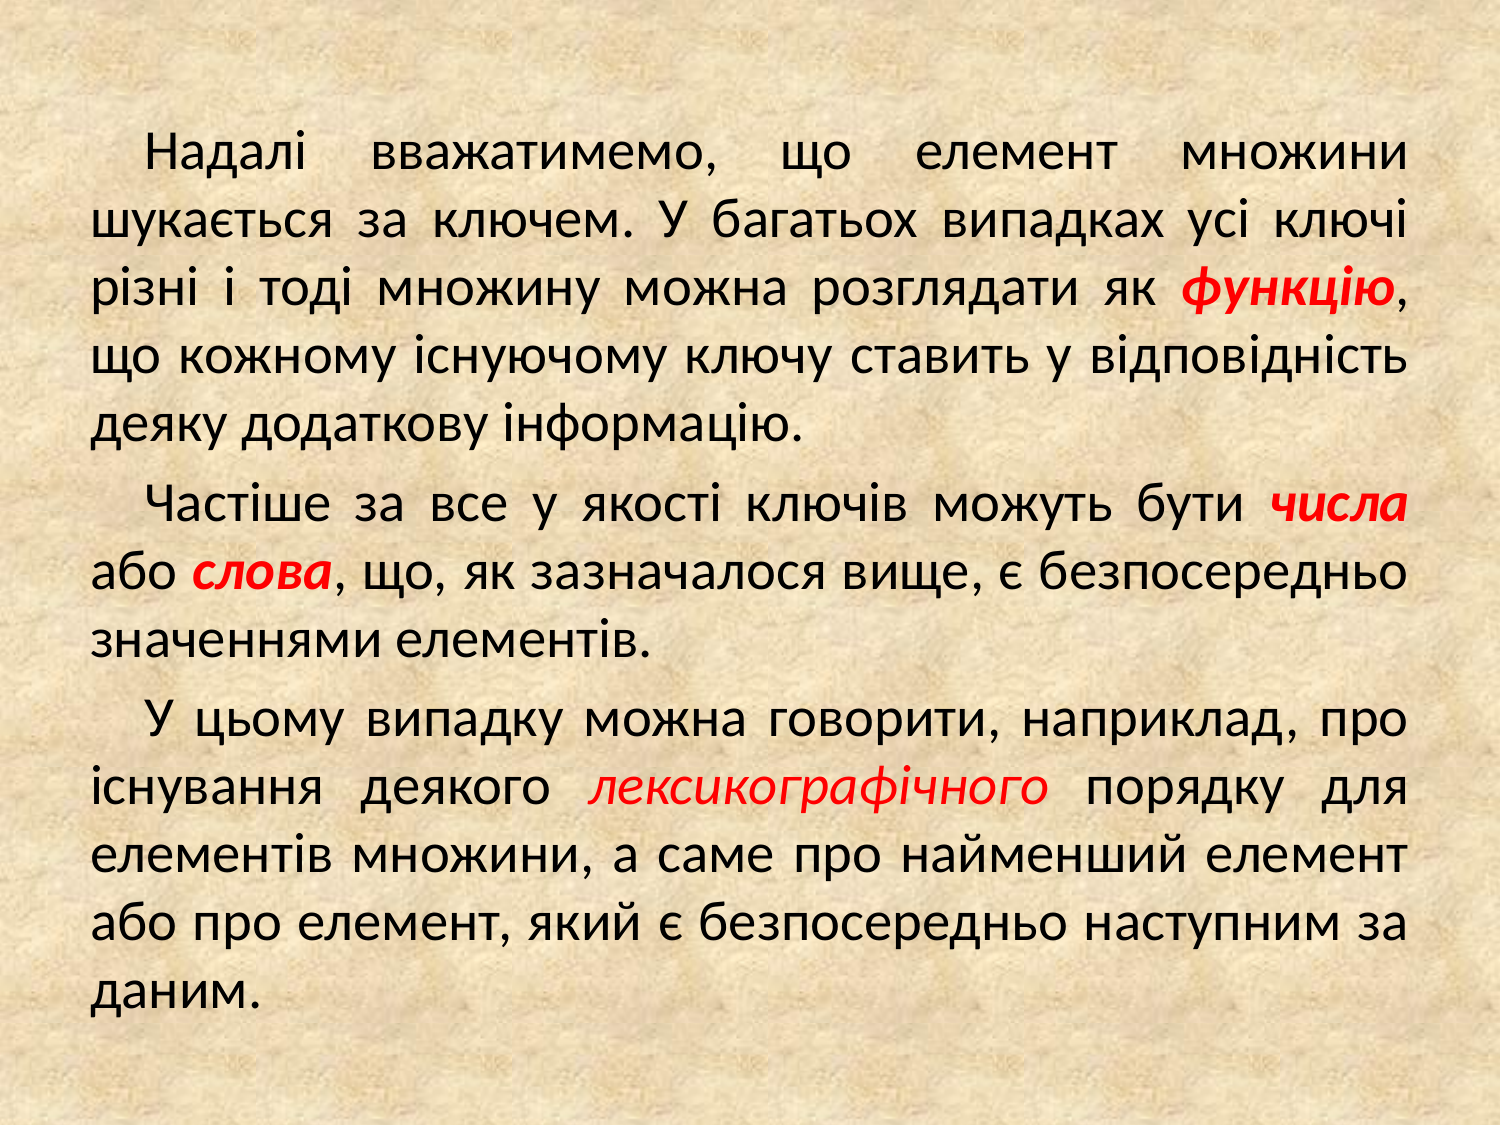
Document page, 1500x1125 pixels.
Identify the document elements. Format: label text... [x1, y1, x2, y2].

picture [0, 0, 1500, 1125]
list Надалі вважатимемо, що елемент множини шукається за ключем. У багатьох випадках усі ключі різні і тоді множину можна розглядати як функцію, що кожному існуючому ключу ставить у відповідність деяку додаткову інформацію. Частіше за все у якості ключів можуть бути числа або слова, що, як зазначалося вище, є безпосередньо значеннями елементів. У цьому випадку можна говорити, наприклад, про існування деякого лексикографічного порядку для елементів множини, а саме про найменший елемент або про елемент, який є безпосередньо наступним за даним. [75, 105, 1425, 1035]
